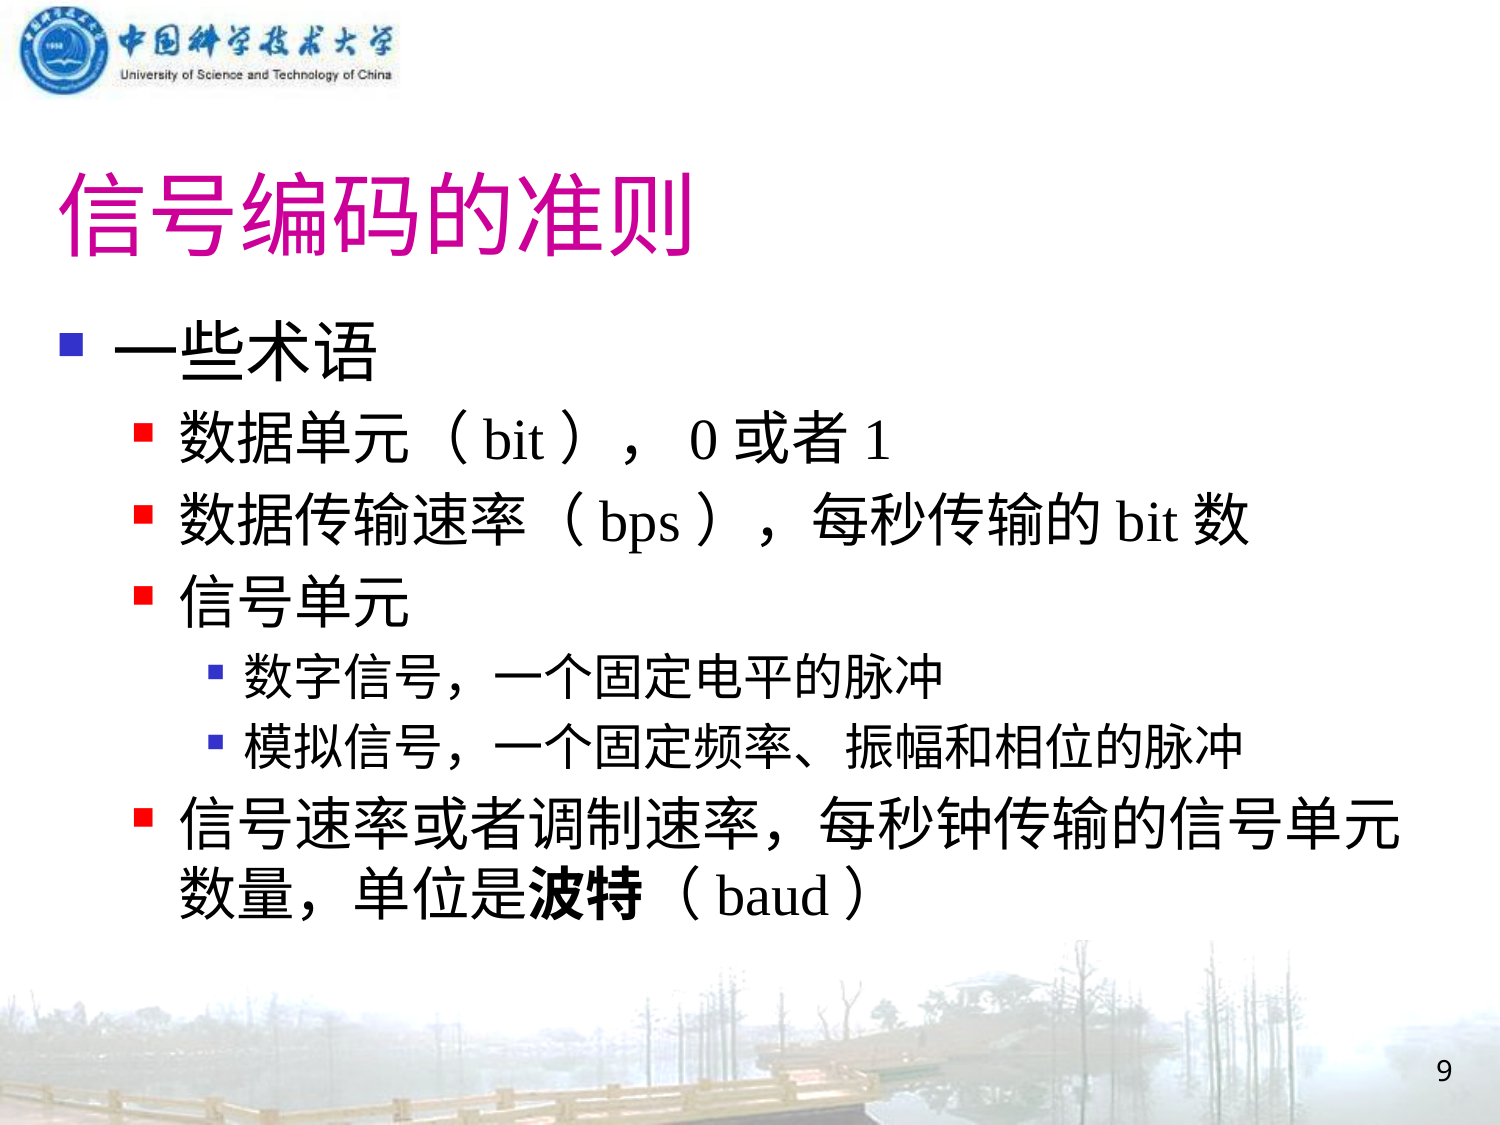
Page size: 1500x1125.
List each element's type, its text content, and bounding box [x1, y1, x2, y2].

slide_number 9 [1154, 1023, 1468, 1100]
list 一些术语 数据单元（bit），0或者1 数据传输速率（bps），每秒传输的bit数 信号单元 数字信号，一个固定电平的脉冲 模拟信号，一个固定频率、振幅和相位的脉冲 信号速率或者调制速率，每秒钟传输的信号单元数量，单位是波特（baud） [40, 302, 1470, 1007]
title 信号编码的准则 [40, 34, 1468, 276]
picture [0, 0, 422, 103]
text_box 误码率: 引入信道噪声后 解调时误判率，可根据信号频谱推导 [0, 940, 1500, 1125]
